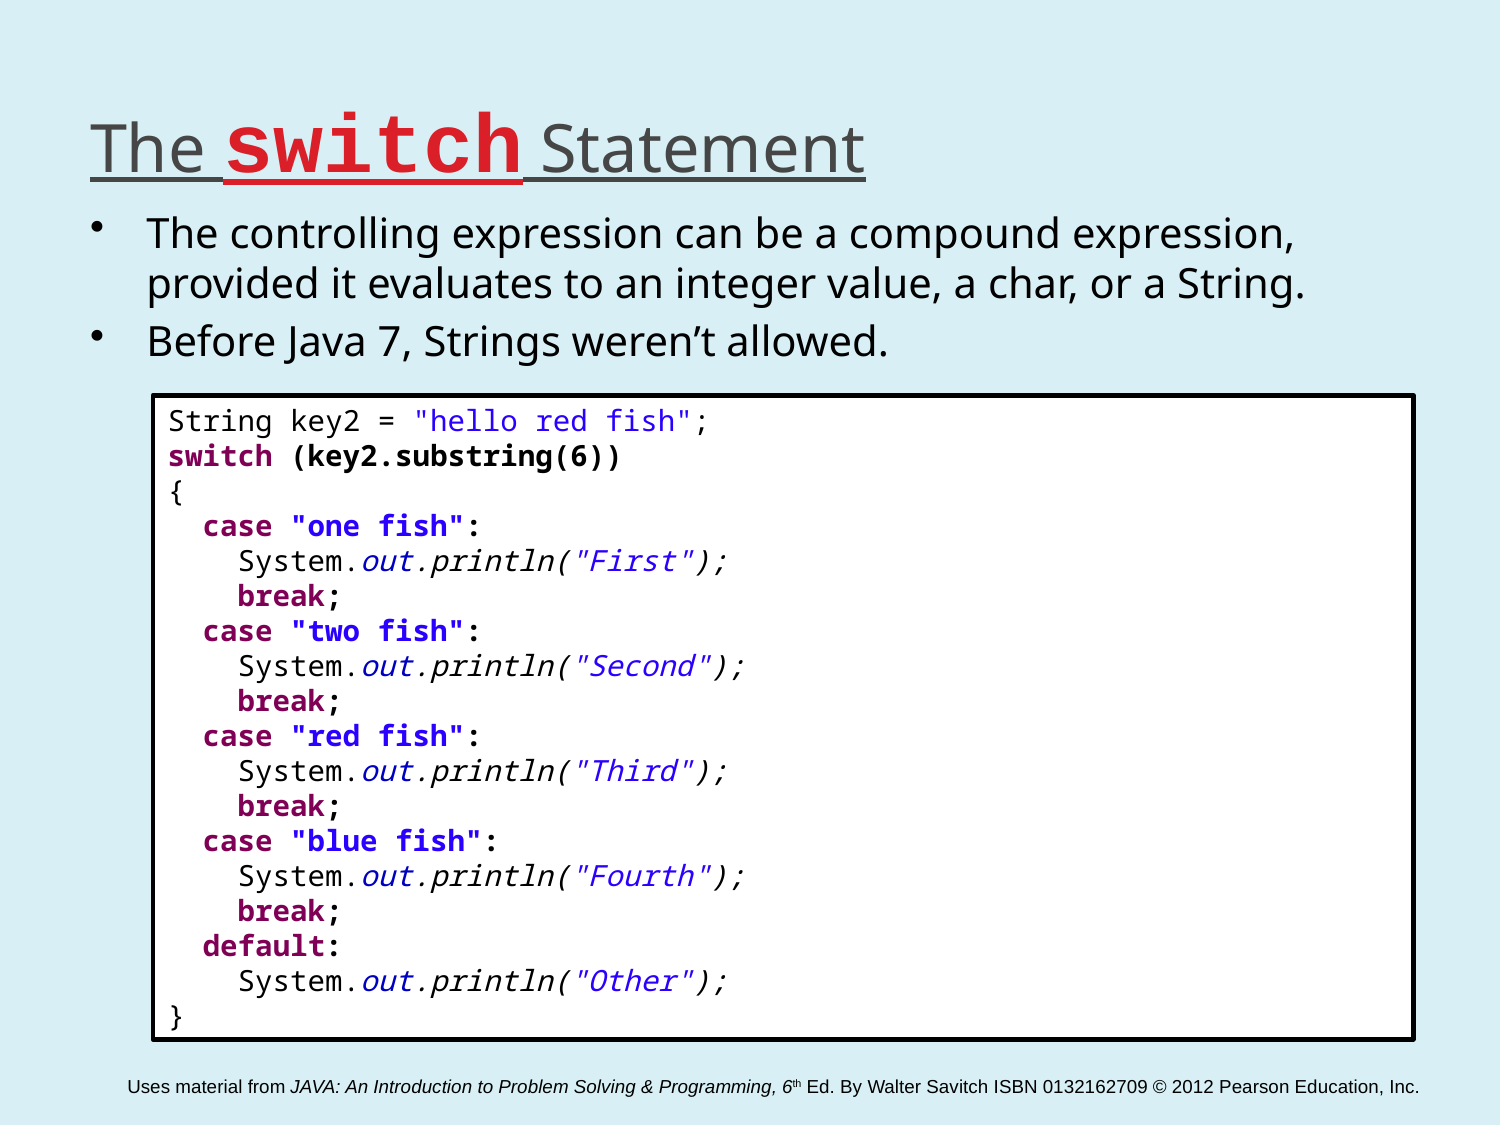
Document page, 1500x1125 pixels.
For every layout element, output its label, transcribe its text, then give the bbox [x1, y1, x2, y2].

title The switch Statement [75, 37, 1425, 199]
list The controlling expression can be a compound expression, provided it evaluates to an integer value, a char, or a String. Before Java 7, Strings weren’t allowed. [75, 199, 1425, 852]
text_box String key2 = "hello red fish"; switch (key2.substring(6)) { case "one fish": System.out.println("First"); break; case "two fish": System.out.println("Second"); break; case "red fish": System.out.println("Third"); break; case "blue fish": System.out.println("Fourth"); break; default: System.out.println("Other"); } [152, 395, 1414, 1040]
